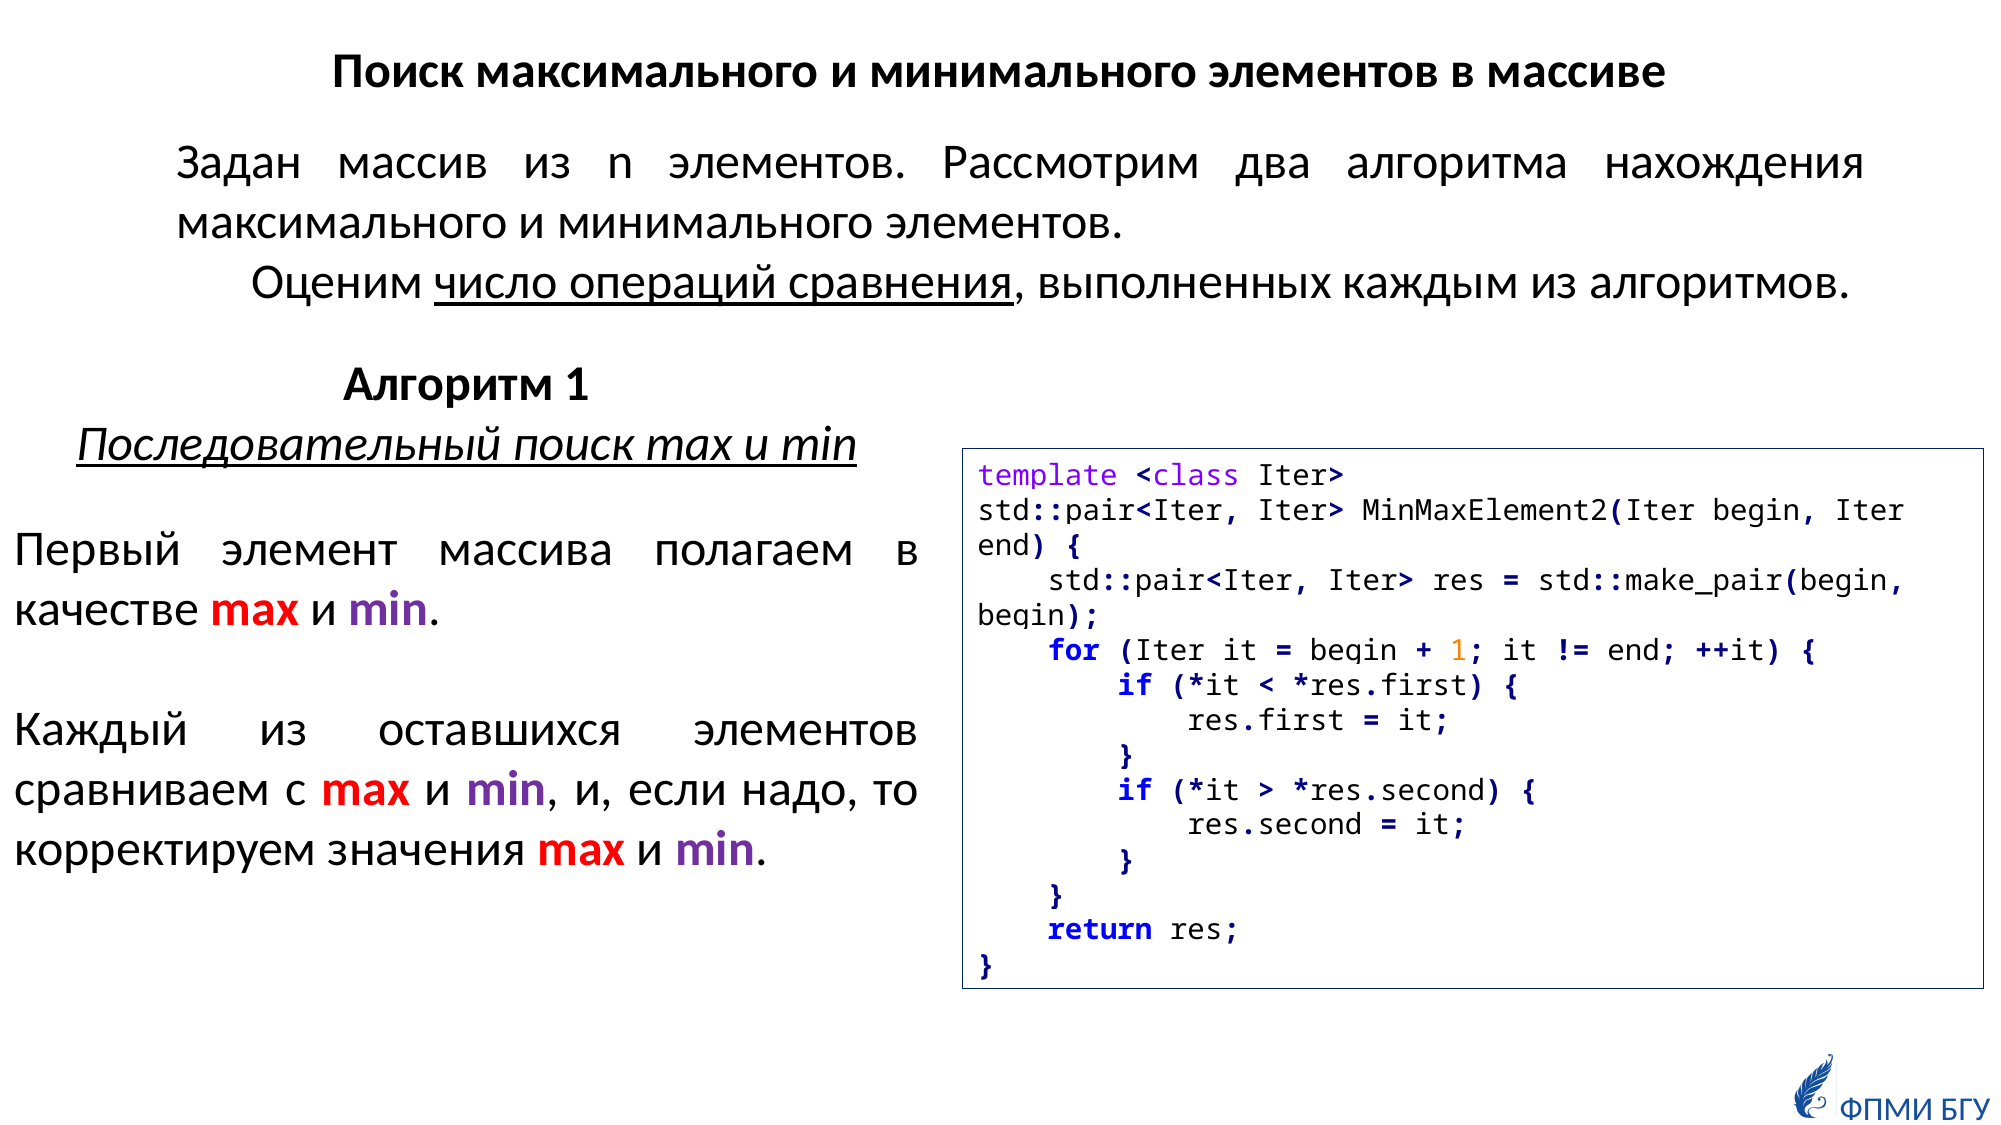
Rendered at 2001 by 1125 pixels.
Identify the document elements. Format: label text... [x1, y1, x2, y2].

text_box Поиск максимального и минимального элементов в массиве [278, 30, 1722, 105]
text_box Задан массив из n элементов. Рассмотрим два алгоритма нахождения максимального и минимального элементов. Оценим число операций сравнения, выполненных каждым из алгоритмов. [86, 121, 1881, 317]
text_box ФПМИ БГУ [1830, 1087, 2000, 1125]
picture [1793, 1053, 1837, 1118]
text_box template <class Iter> std::pair<Iter, Iter> MinMaxElement2(Iter begin, Iter end) { std::pair<Iter, Iter> res = std::make_pair(begin, begin); for (Iter it = begin + 1; it != end; ++it) { if (*it < *res.first) { res.first = it; } if (*it > *res.second) { res.second = it; } } return res; } [962, 448, 1984, 989]
